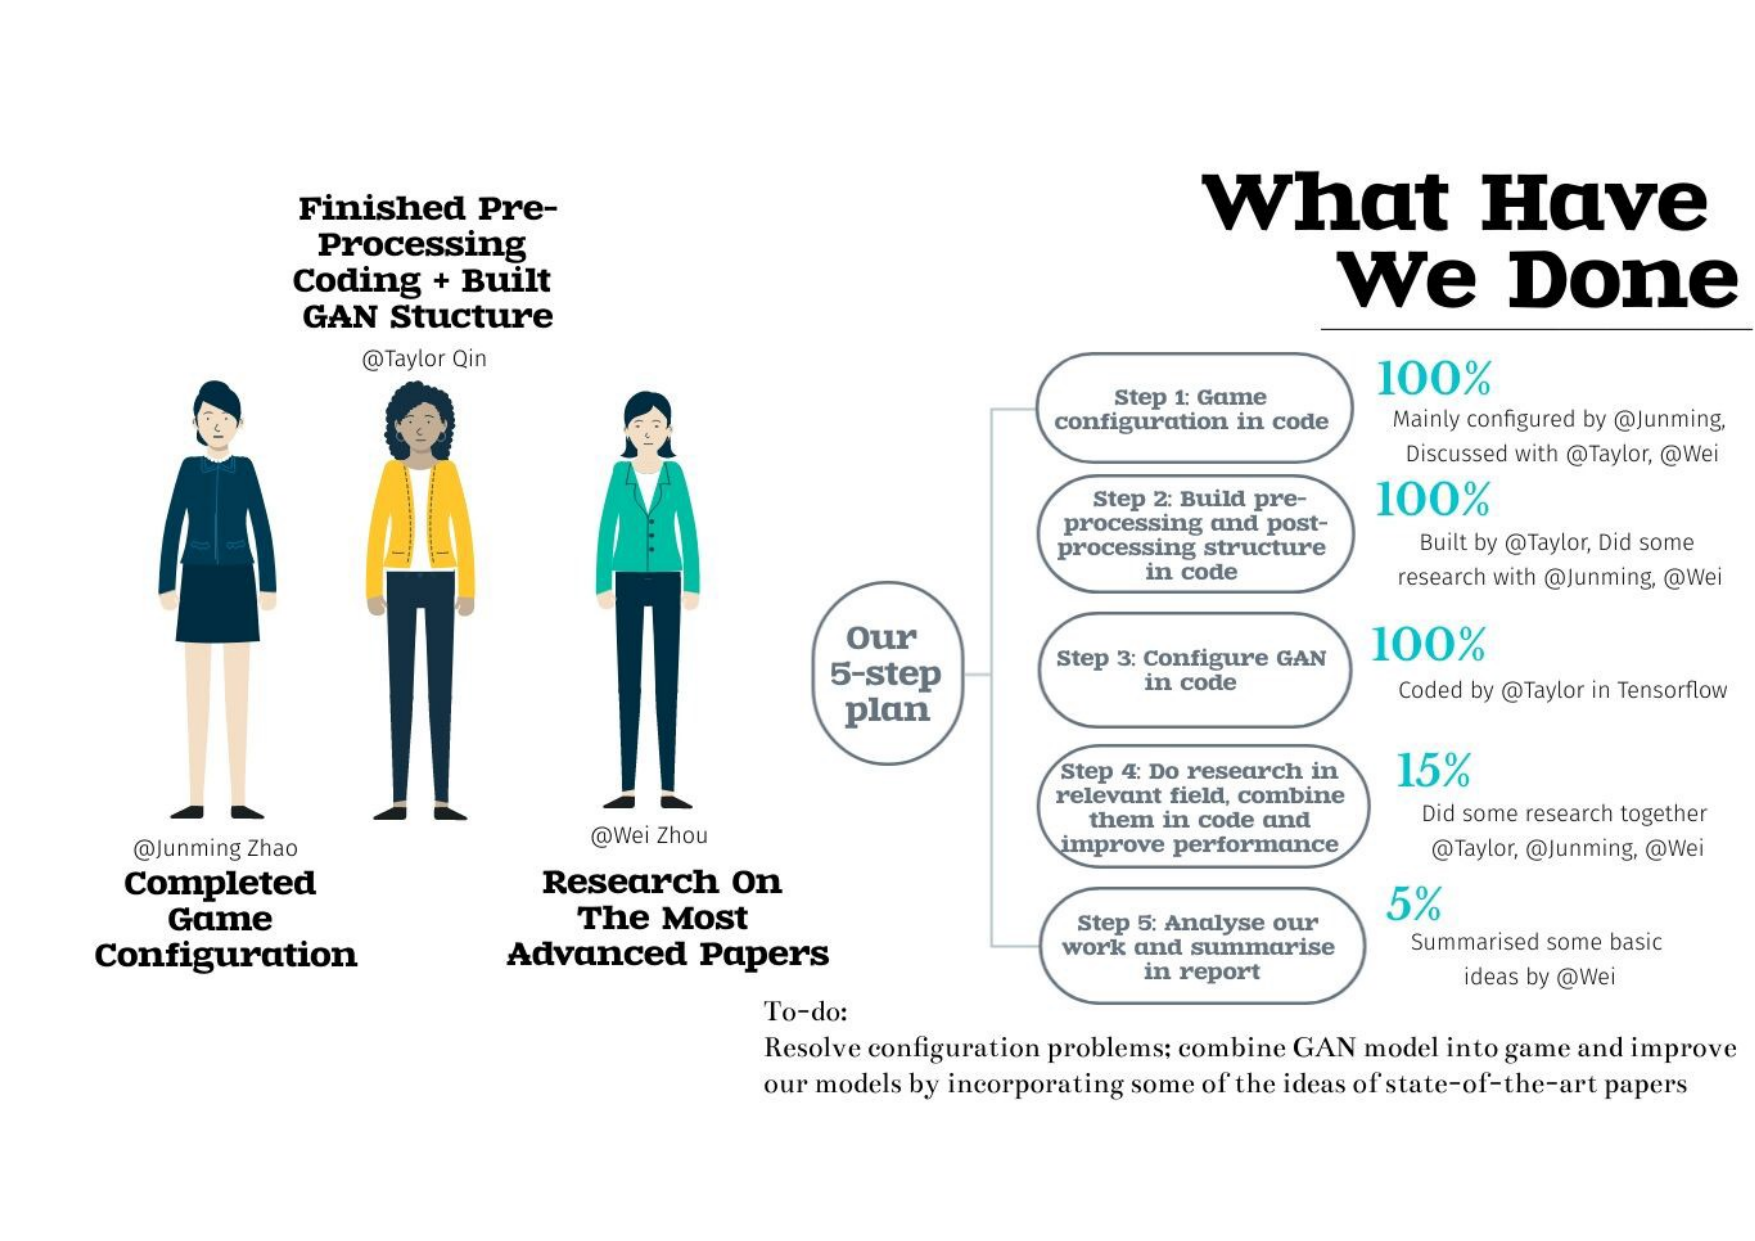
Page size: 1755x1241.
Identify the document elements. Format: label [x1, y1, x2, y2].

picture [0, 126, 1754, 1113]
